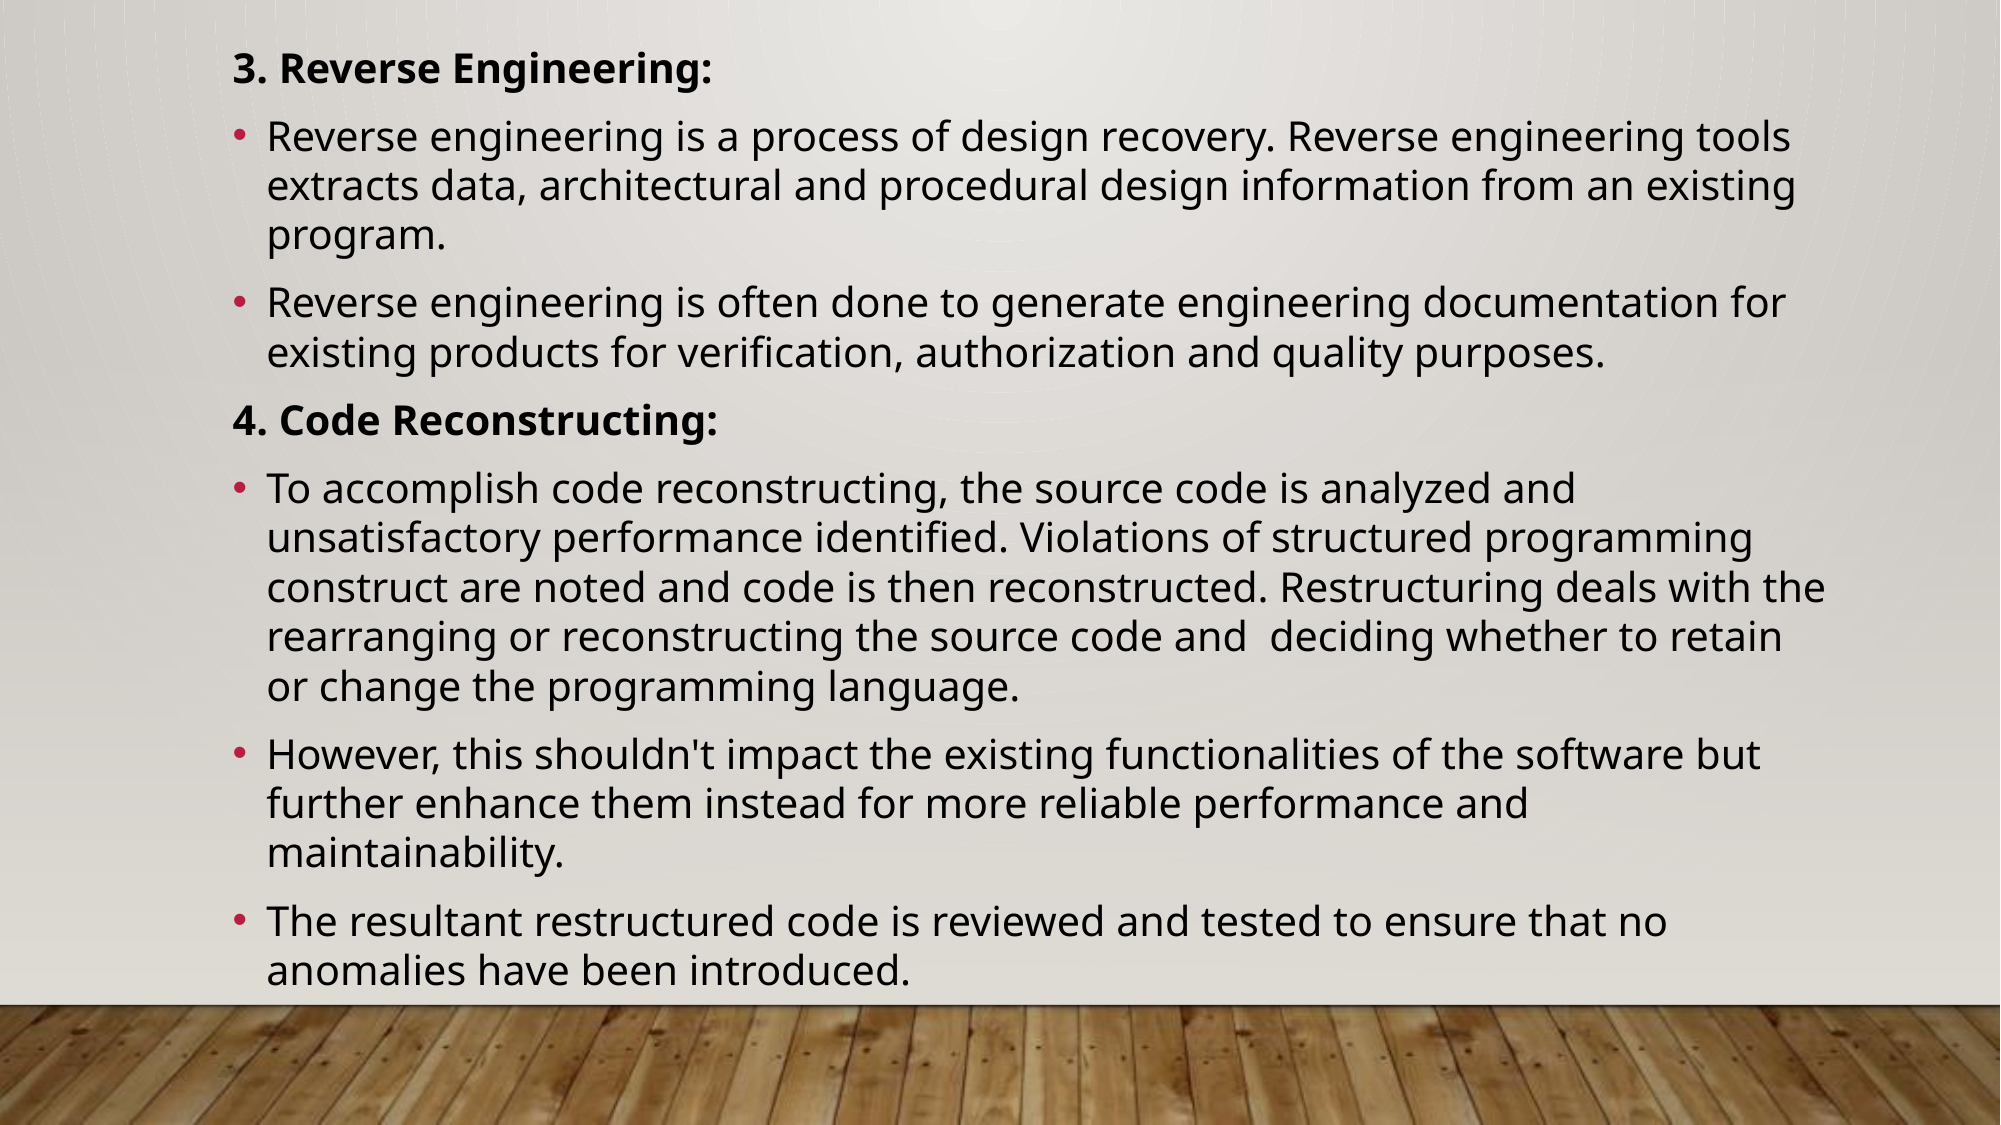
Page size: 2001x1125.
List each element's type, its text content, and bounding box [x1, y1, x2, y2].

picture [0, 1005, 2000, 1125]
list 3. Reverse Engineering: Reverse engineering is a process of design recovery. Reverse engineering tools extracts data, architectural and procedural design information from an existing program. Reverse engineering is often done to generate engineering documentation for existing products for verification, authorization and quality purposes. 4. Code Reconstructing: To accomplish code reconstructing, the source code is analyzed and unsatisfactory performance identified. Violations of structured programming construct are noted and code is then reconstructed. Restructuring deals with the rearranging or reconstructing the source code and deciding whether to retain or change the programming language. However, this shouldn't impact the existing functionalities of the software but further enhance them instead for more reliable performance and maintainability. The resultant restructured code is reviewed and tested to ensure that no anomalies have been introduced. [217, 34, 1844, 1010]
